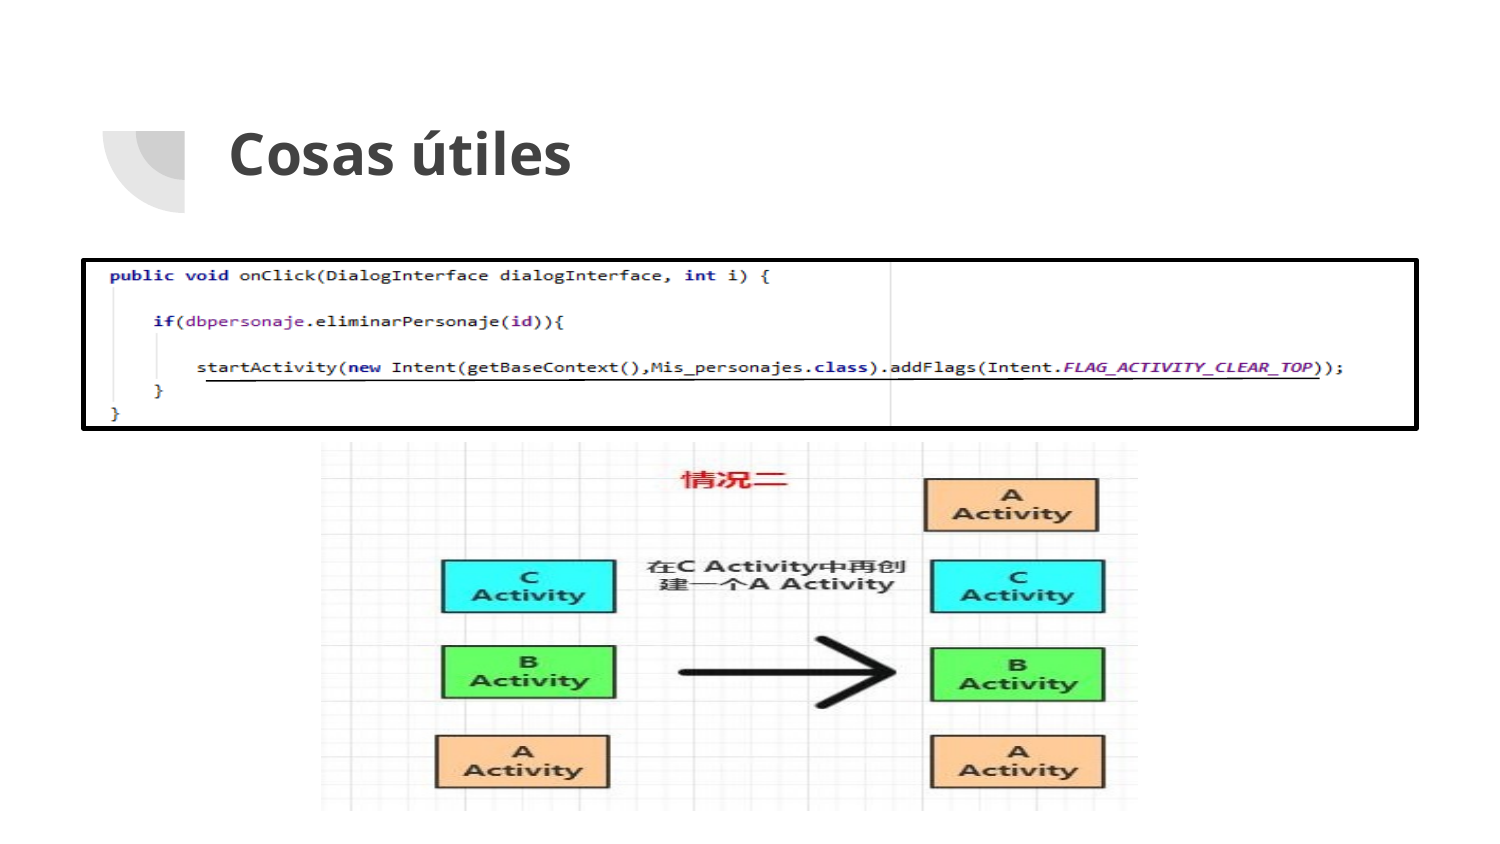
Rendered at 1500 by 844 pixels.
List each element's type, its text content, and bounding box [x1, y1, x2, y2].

picture [85, 261, 1415, 427]
picture [320, 442, 1138, 811]
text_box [205, 378, 1320, 382]
title Cosas útiles [213, 98, 1368, 258]
